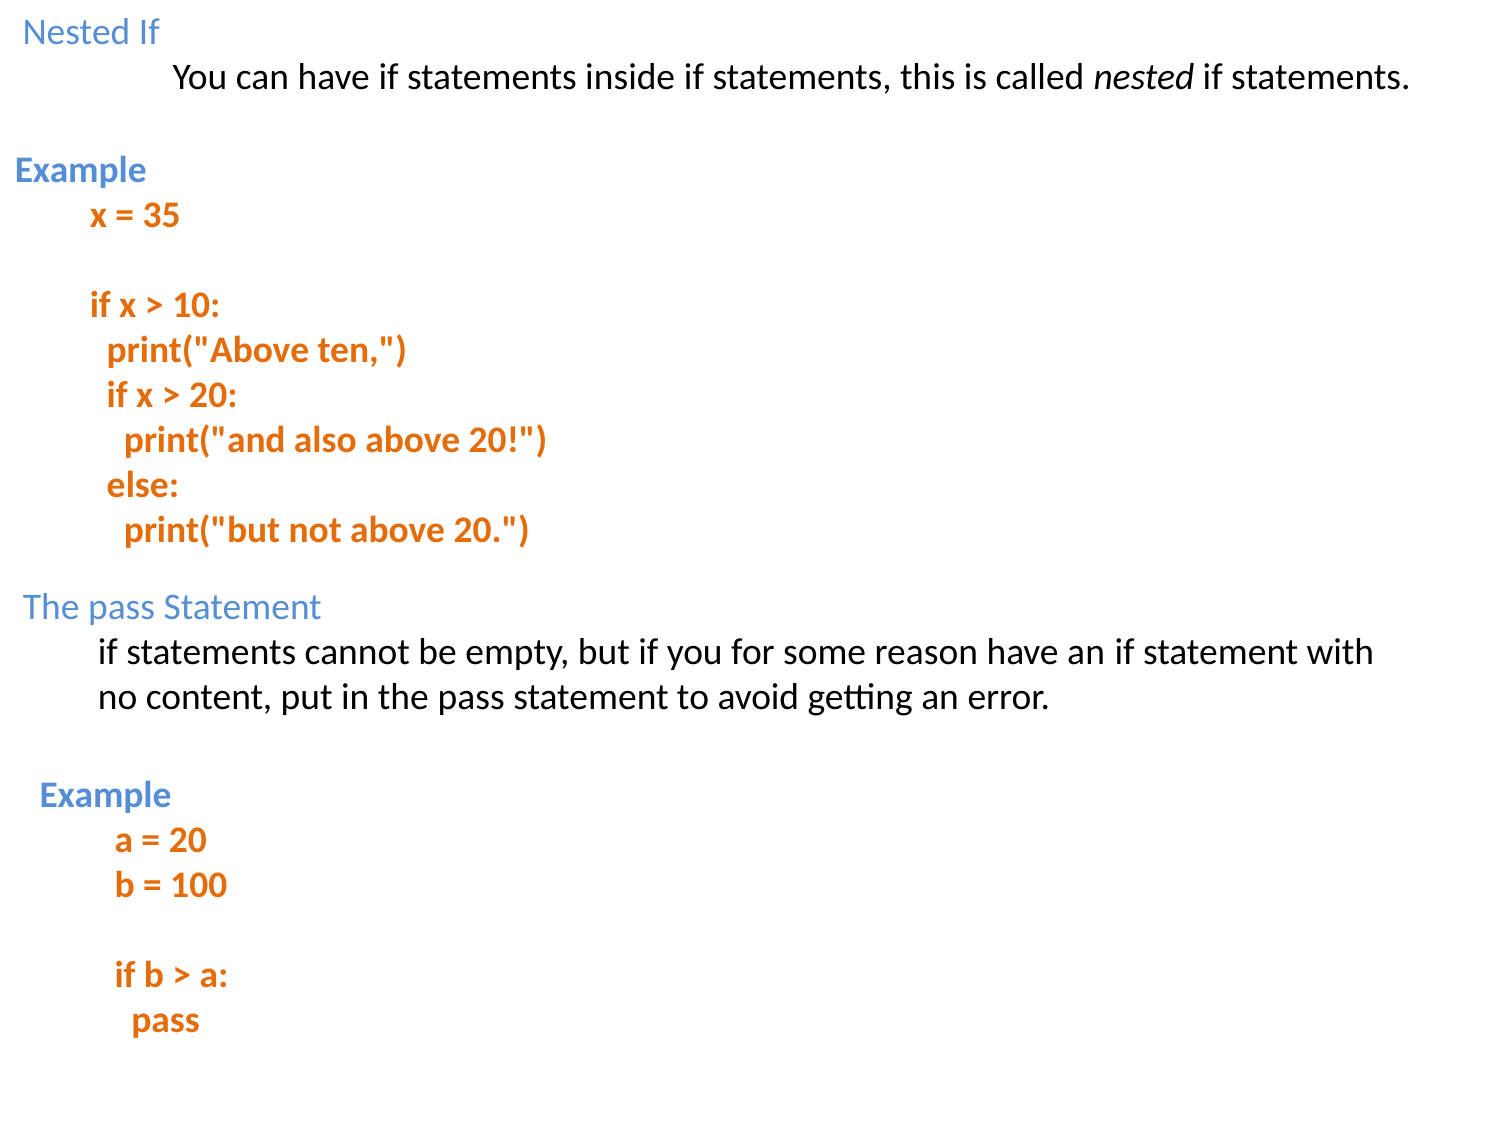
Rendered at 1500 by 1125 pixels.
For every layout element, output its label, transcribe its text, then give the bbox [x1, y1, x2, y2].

text_box Example x = 35 if x > 10: print("Above ten,") if x > 20: print("and also above 20!") else: print("but not above 20.") [0, 137, 1100, 603]
text_box Nested If You can have if statements inside if statements, this is called nested if statements. [7, 0, 1426, 150]
text_box Example a = 20 b = 100 if b > a: pass [24, 762, 775, 1048]
text_box The pass Statement if statements cannot be empty, but if you for some reason have an if statement with no content, put in the pass statement to avoid getting an error. [8, 574, 1398, 770]
